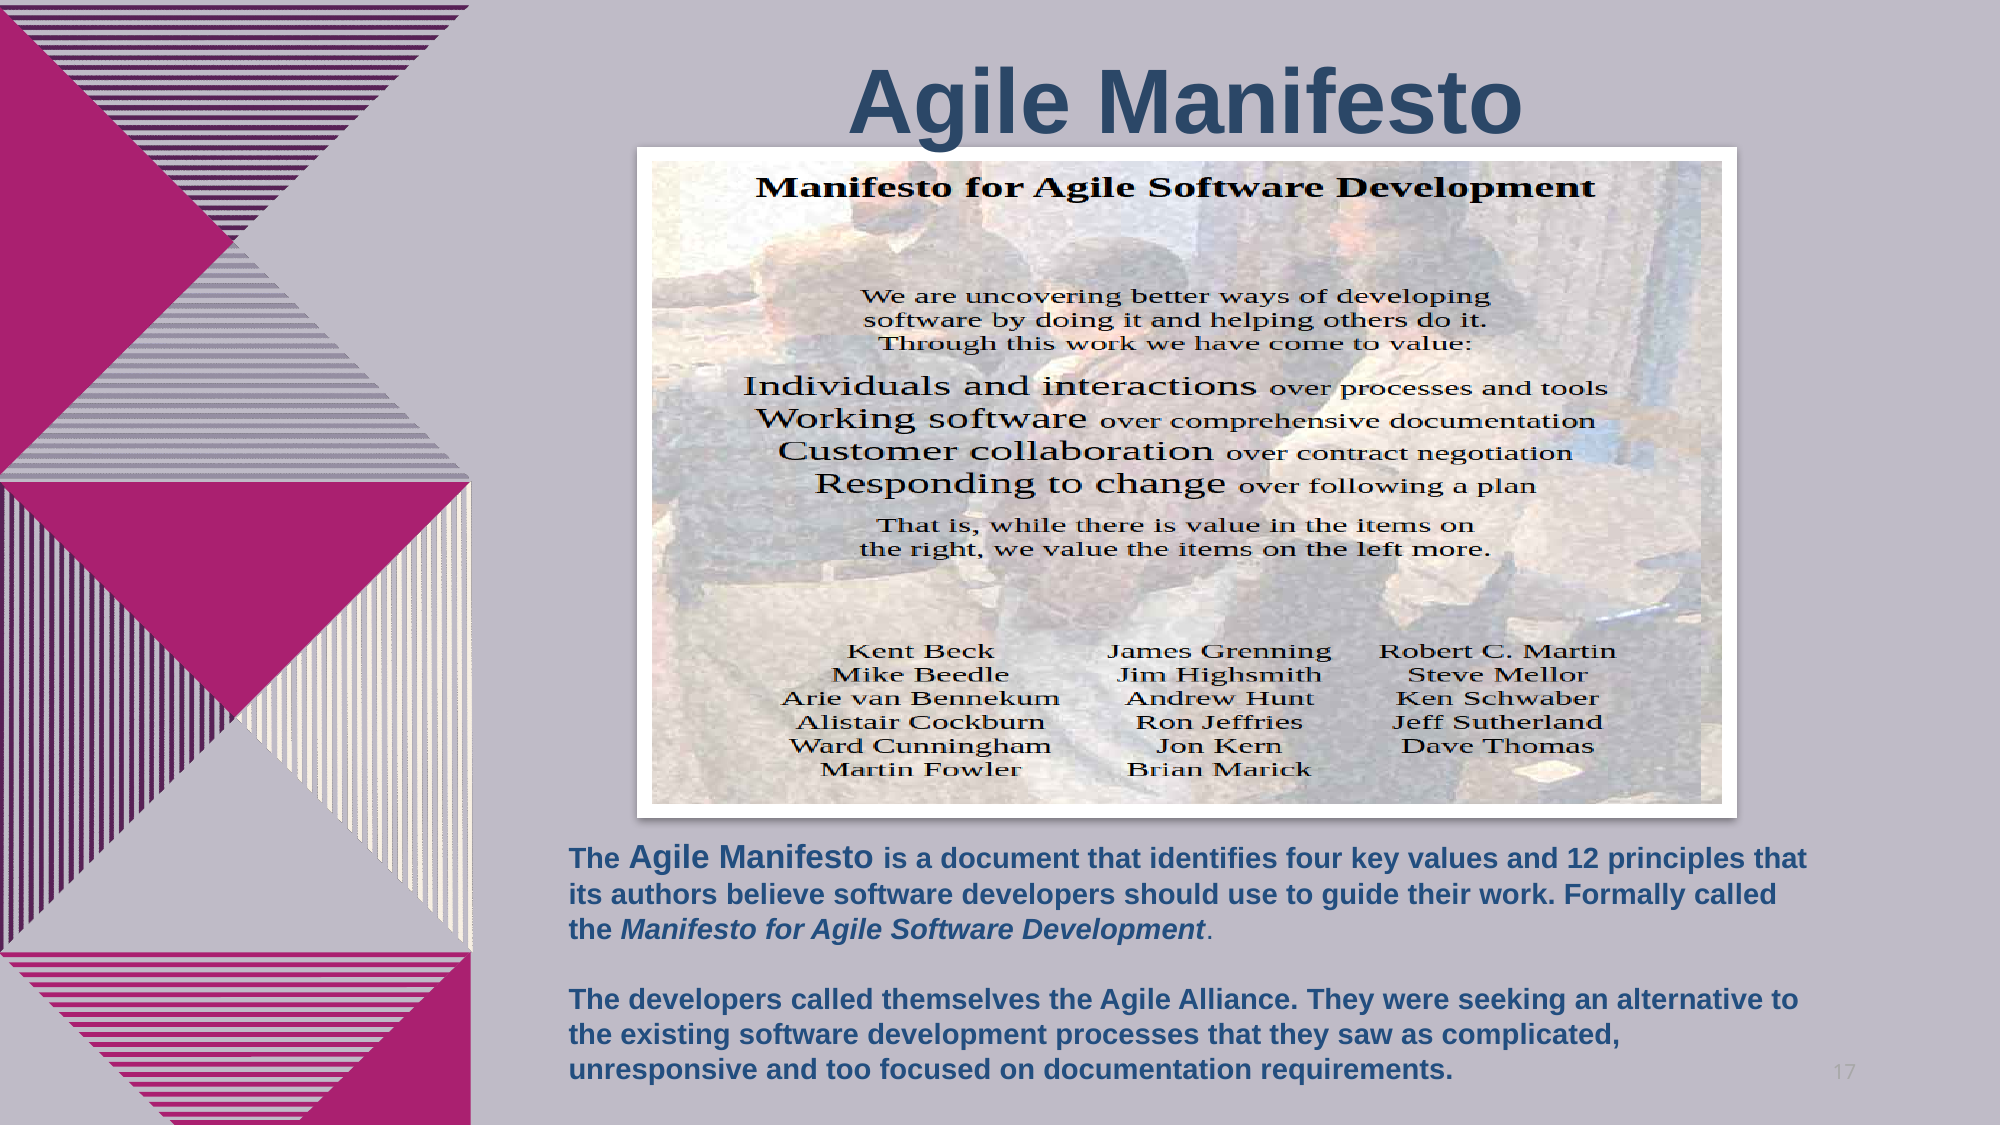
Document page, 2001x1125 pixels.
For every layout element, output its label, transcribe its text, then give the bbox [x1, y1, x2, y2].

text_box The Agile Manifesto is a document that identifies four key values and 12 principles that its authors believe software developers should use to guide their work. Formally called the Manifesto for Agile Software Development​. ​ The developers called themselves the Agile Alliance. They were seeking an alternative to the existing software development processes that they saw as complicated, unresponsive and too focused on documentation requirements.​ [553, 827, 1834, 1093]
picture [0, 0, 468, 241]
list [651, 161, 1723, 804]
text_box [550, 778, 1706, 829]
picture [236, 481, 637, 952]
picture [0, 483, 234, 951]
picture [0, 242, 469, 482]
text_box Agile Manifesto [526, 34, 1848, 160]
slide_number 17 [1796, 1042, 1872, 1103]
